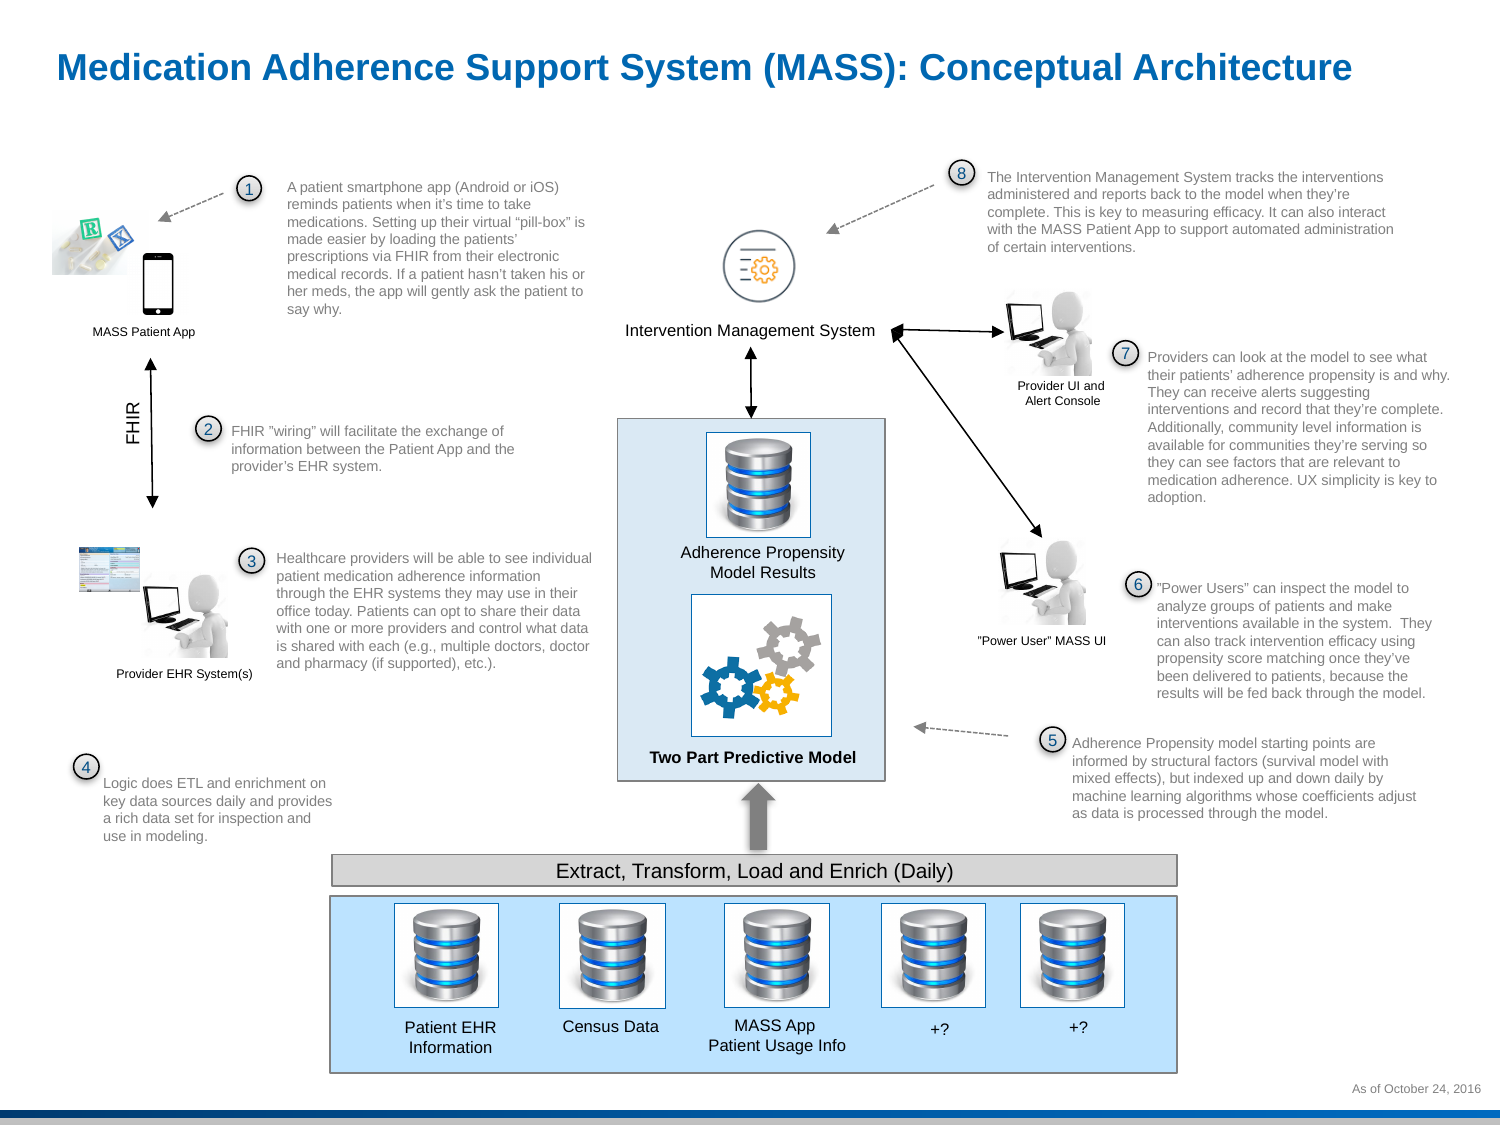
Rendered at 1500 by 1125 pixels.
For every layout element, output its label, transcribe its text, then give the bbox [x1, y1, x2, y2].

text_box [195, 414, 563, 484]
picture [691, 594, 832, 737]
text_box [1112, 340, 1466, 516]
text_box [615, 416, 887, 739]
text_box [740, 782, 777, 851]
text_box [1039, 726, 1439, 831]
text_box Intervention Management System [610, 311, 891, 347]
text_box Extract, Transform, Load and Enrich (Daily) [330, 852, 1179, 888]
text_box As of October 24, 2016 [1336, 1073, 1496, 1103]
picture [52, 210, 189, 315]
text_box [892, 329, 1043, 538]
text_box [157, 193, 224, 222]
picture [881, 903, 987, 1008]
text_box +? [915, 1016, 965, 1047]
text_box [913, 726, 1009, 737]
text_box Patient EHR Information [389, 1009, 512, 1065]
picture [696, 224, 822, 309]
text_box Census Data [547, 1008, 674, 1044]
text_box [1125, 571, 1456, 711]
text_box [236, 169, 609, 327]
text_box MASS App Patient Usage Info [693, 1007, 862, 1063]
text_box FHIR [113, 386, 145, 461]
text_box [825, 159, 1419, 264]
text_box +? [1054, 1016, 1103, 1045]
text_box [328, 894, 1179, 1075]
picture [394, 903, 499, 1008]
picture [79, 547, 140, 592]
text_box [615, 775, 887, 783]
picture [705, 432, 812, 538]
text_box Medication Adherence Support System (MASS): Conceptual Architecture [41, 35, 1465, 96]
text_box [73, 753, 350, 853]
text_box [1001, 288, 1125, 417]
text_box Adherence Propensity Model Results [665, 534, 861, 589]
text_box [961, 537, 1123, 656]
picture [0, 1110, 1500, 1125]
text_box MASS Patient App [77, 316, 211, 347]
picture [724, 903, 830, 1008]
picture [1020, 903, 1125, 1008]
text_box Two Part Predictive Model [615, 739, 892, 775]
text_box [100, 570, 233, 690]
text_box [238, 541, 609, 699]
picture [559, 903, 666, 1010]
